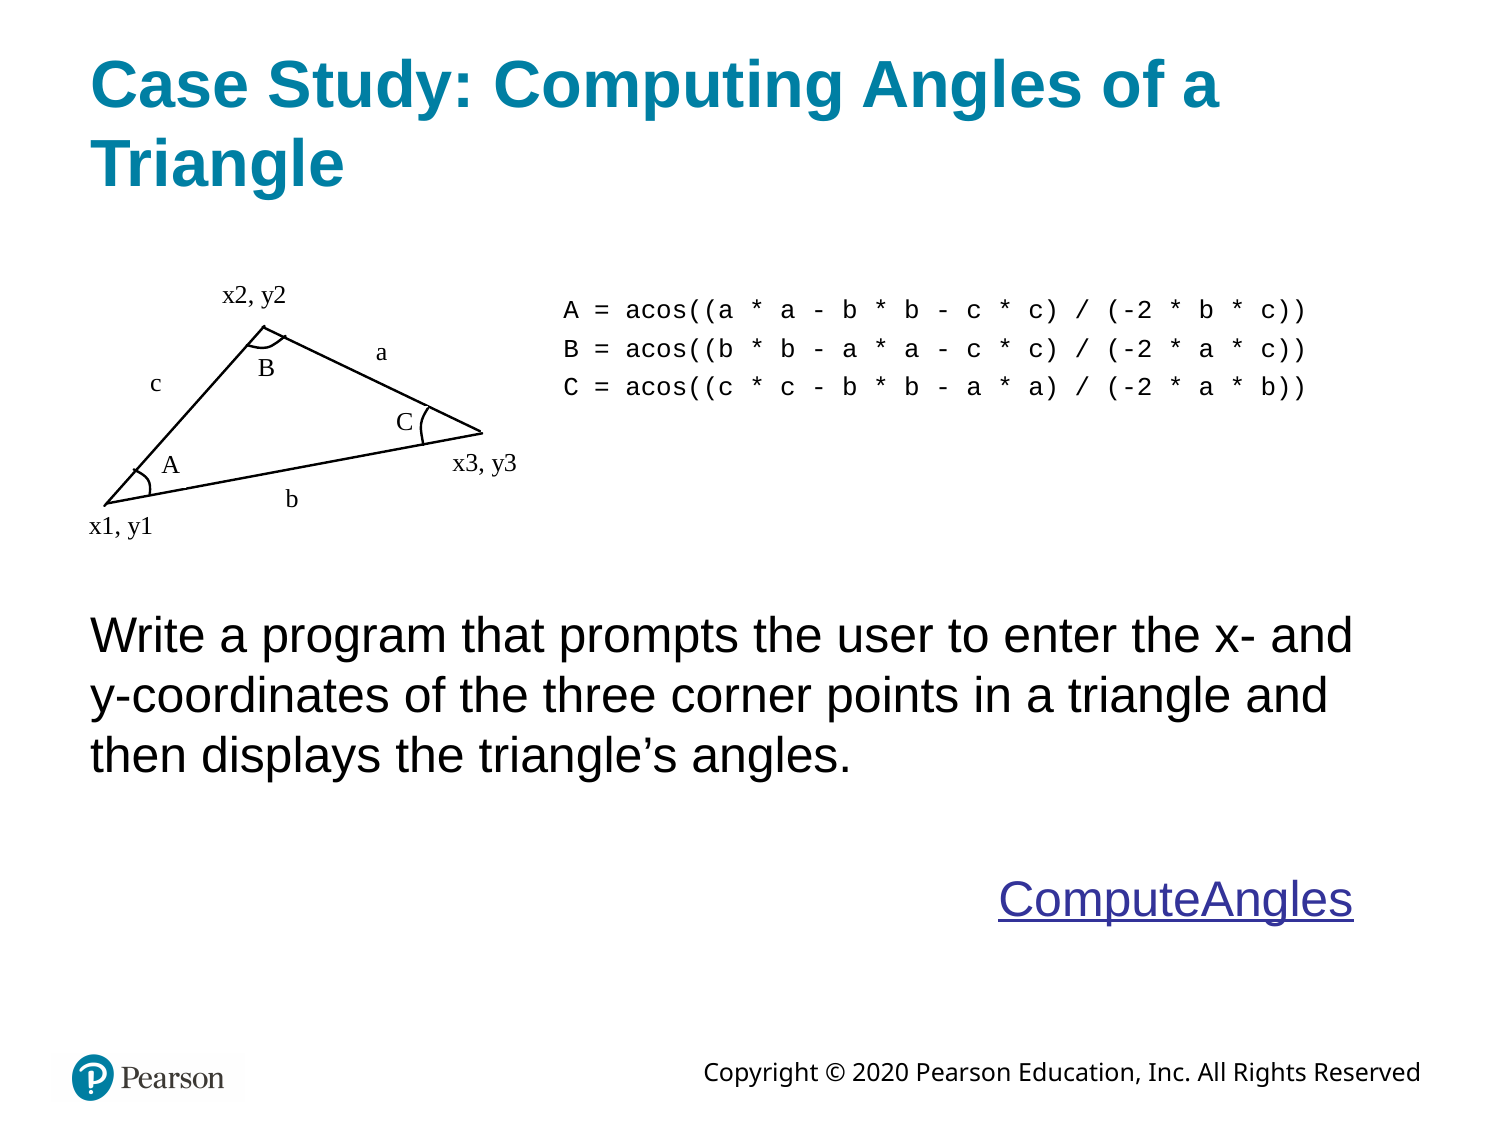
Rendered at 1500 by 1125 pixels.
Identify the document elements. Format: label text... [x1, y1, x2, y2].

list Write a program that prompts the user to enter the x- and y-coordinates of the three corner points in a triangle and then displays the triangle’s angles. [75, 587, 1425, 812]
picture [51, 1053, 245, 1102]
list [74, 254, 1371, 549]
list ComputeAngles [981, 851, 1371, 936]
title Case Study: Computing Angles of a Triangle [75, 35, 1425, 216]
